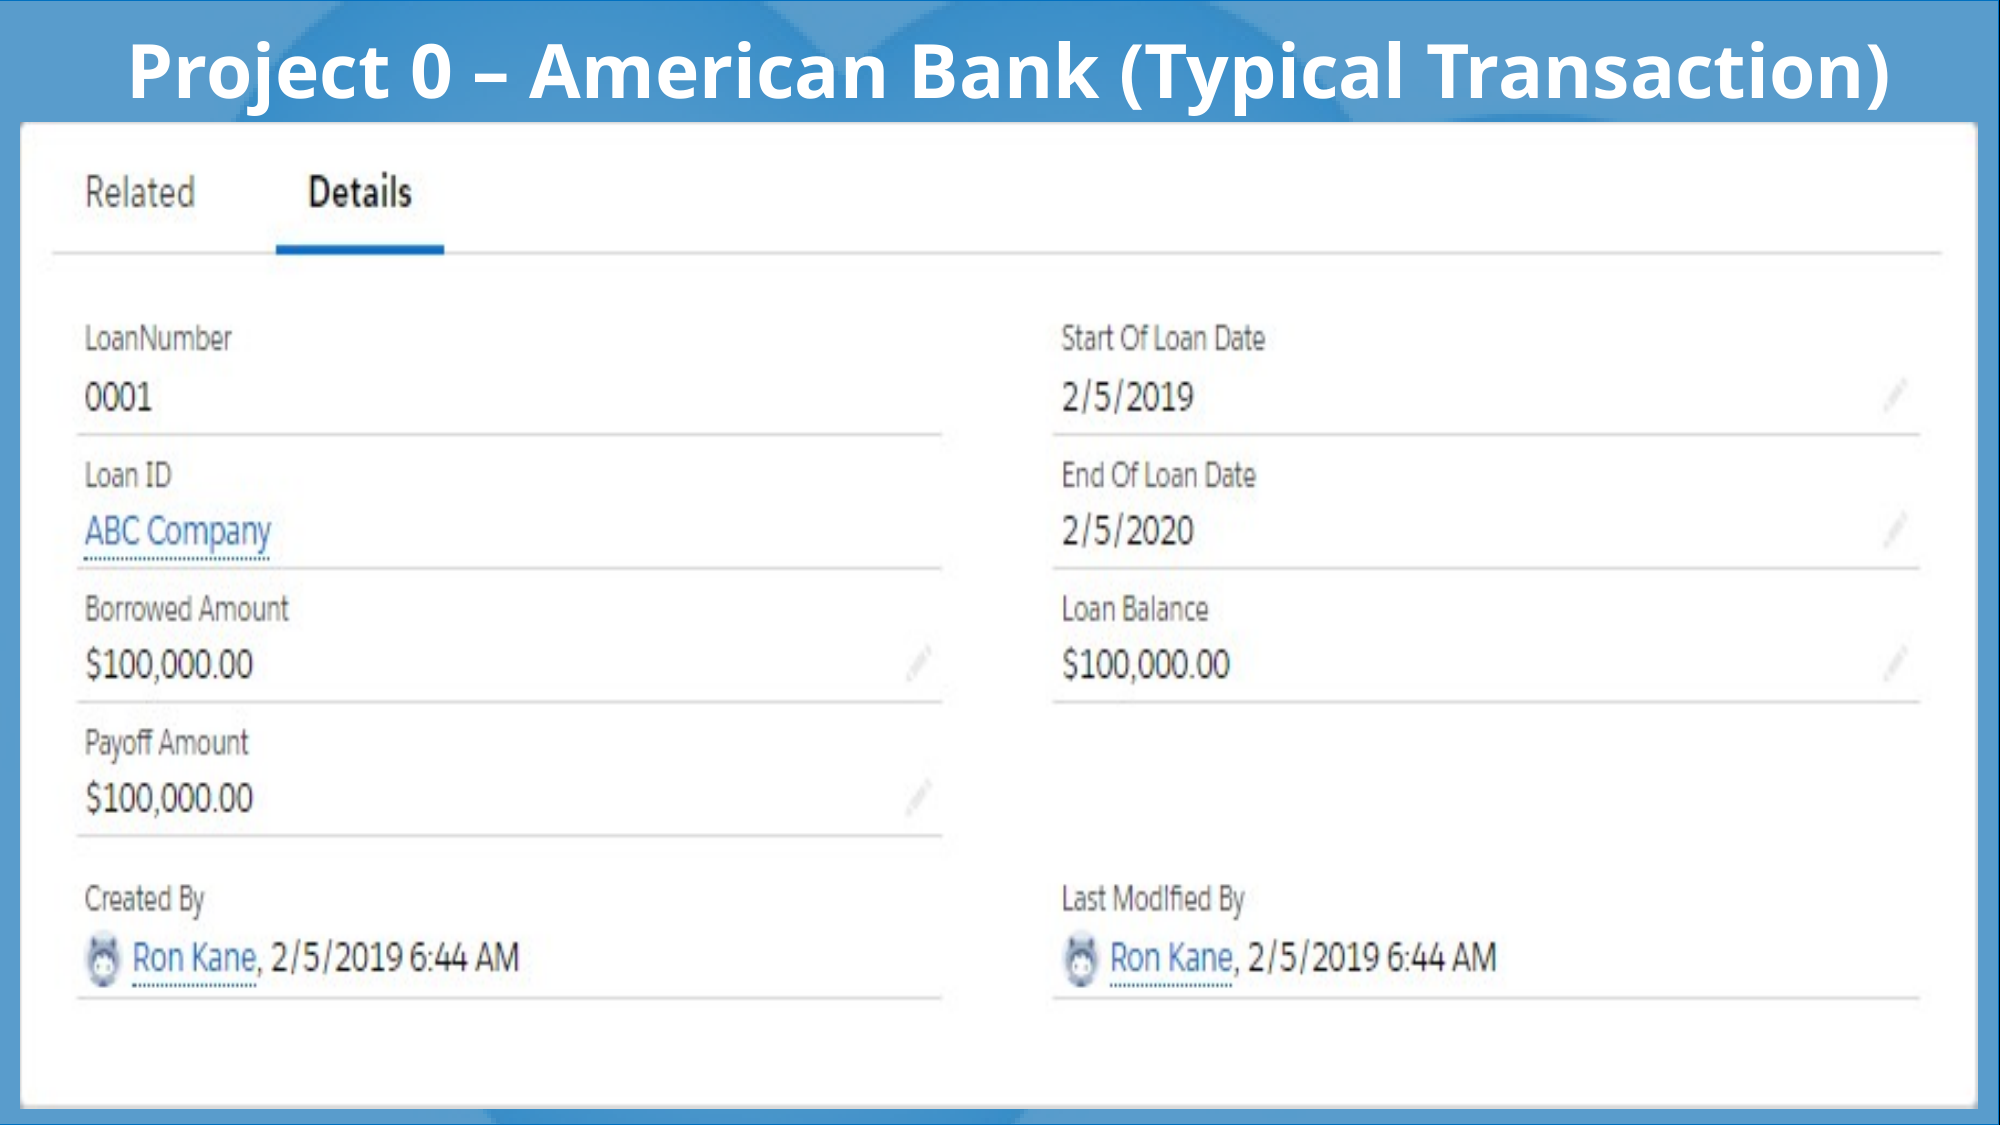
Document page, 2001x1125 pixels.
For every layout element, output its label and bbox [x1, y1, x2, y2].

list [20, 122, 1978, 1110]
picture [0, 0, 1999, 1125]
